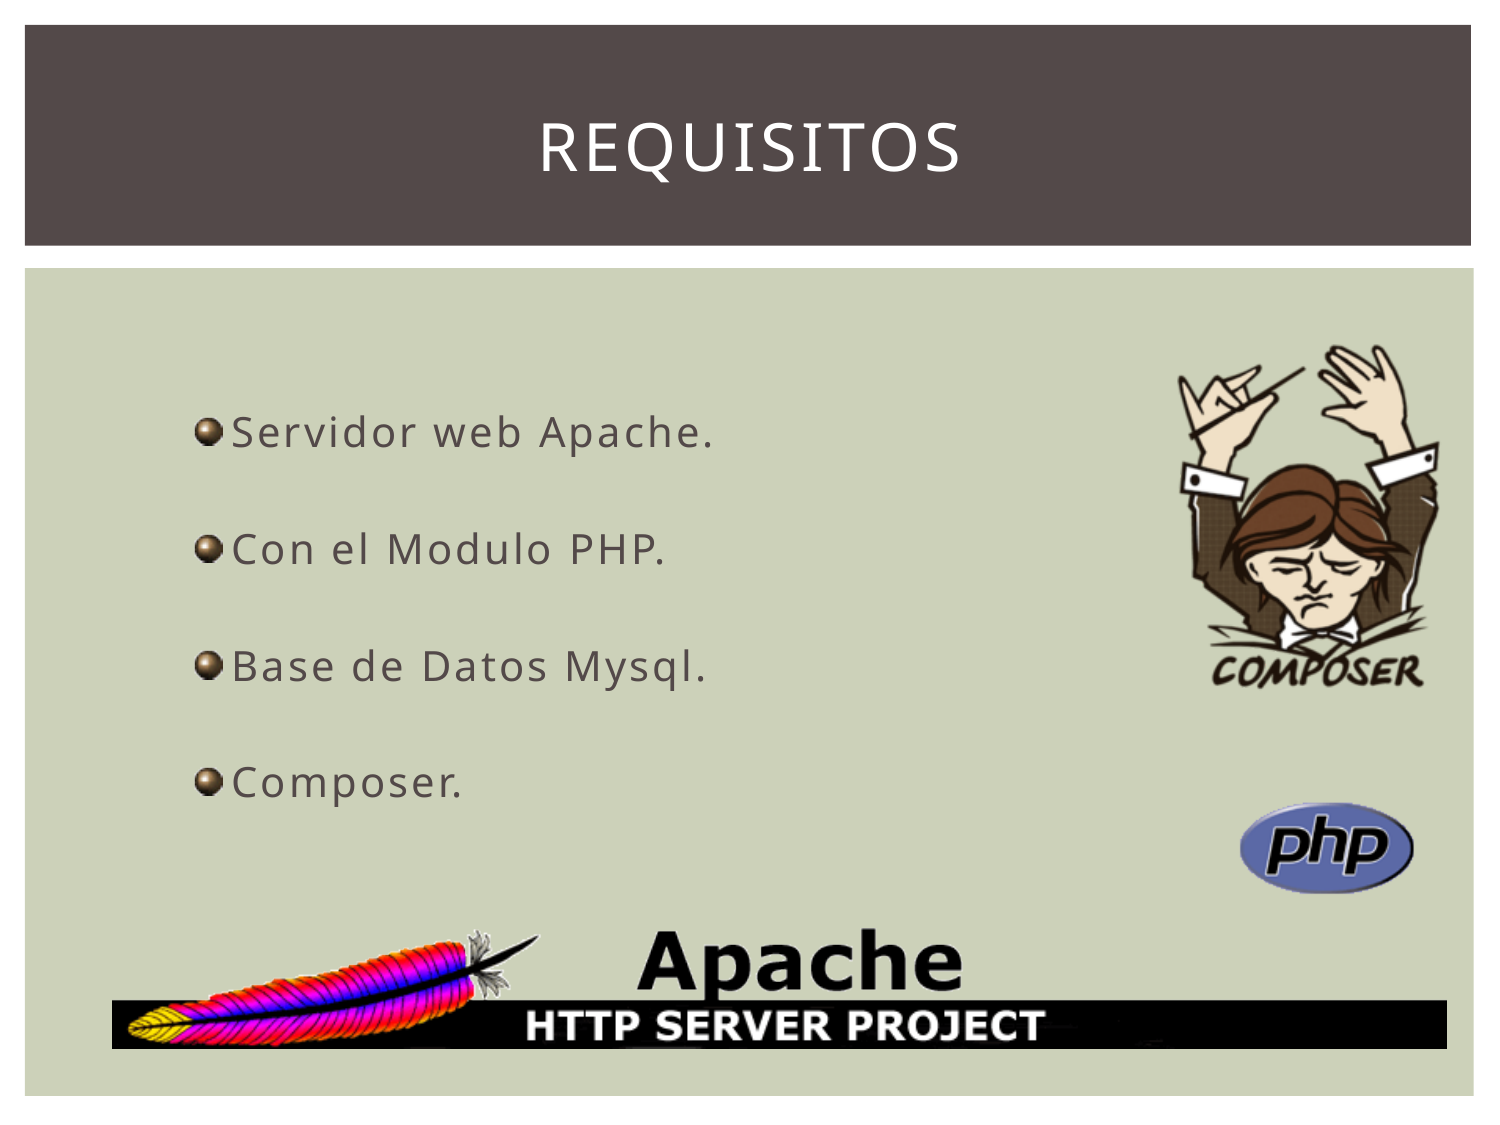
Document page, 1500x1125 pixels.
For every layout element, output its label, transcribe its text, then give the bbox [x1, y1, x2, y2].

picture [193, 533, 223, 563]
picture [193, 766, 223, 796]
picture [193, 416, 223, 446]
picture [1233, 798, 1423, 899]
picture [193, 649, 223, 680]
picture [111, 928, 1447, 1050]
title Requisitos [62, 58, 1438, 232]
picture [1151, 325, 1465, 697]
list Servidor web Apache. Con el Modulo PHP. Base de Datos Mysql. Composer. [171, 281, 1176, 927]
